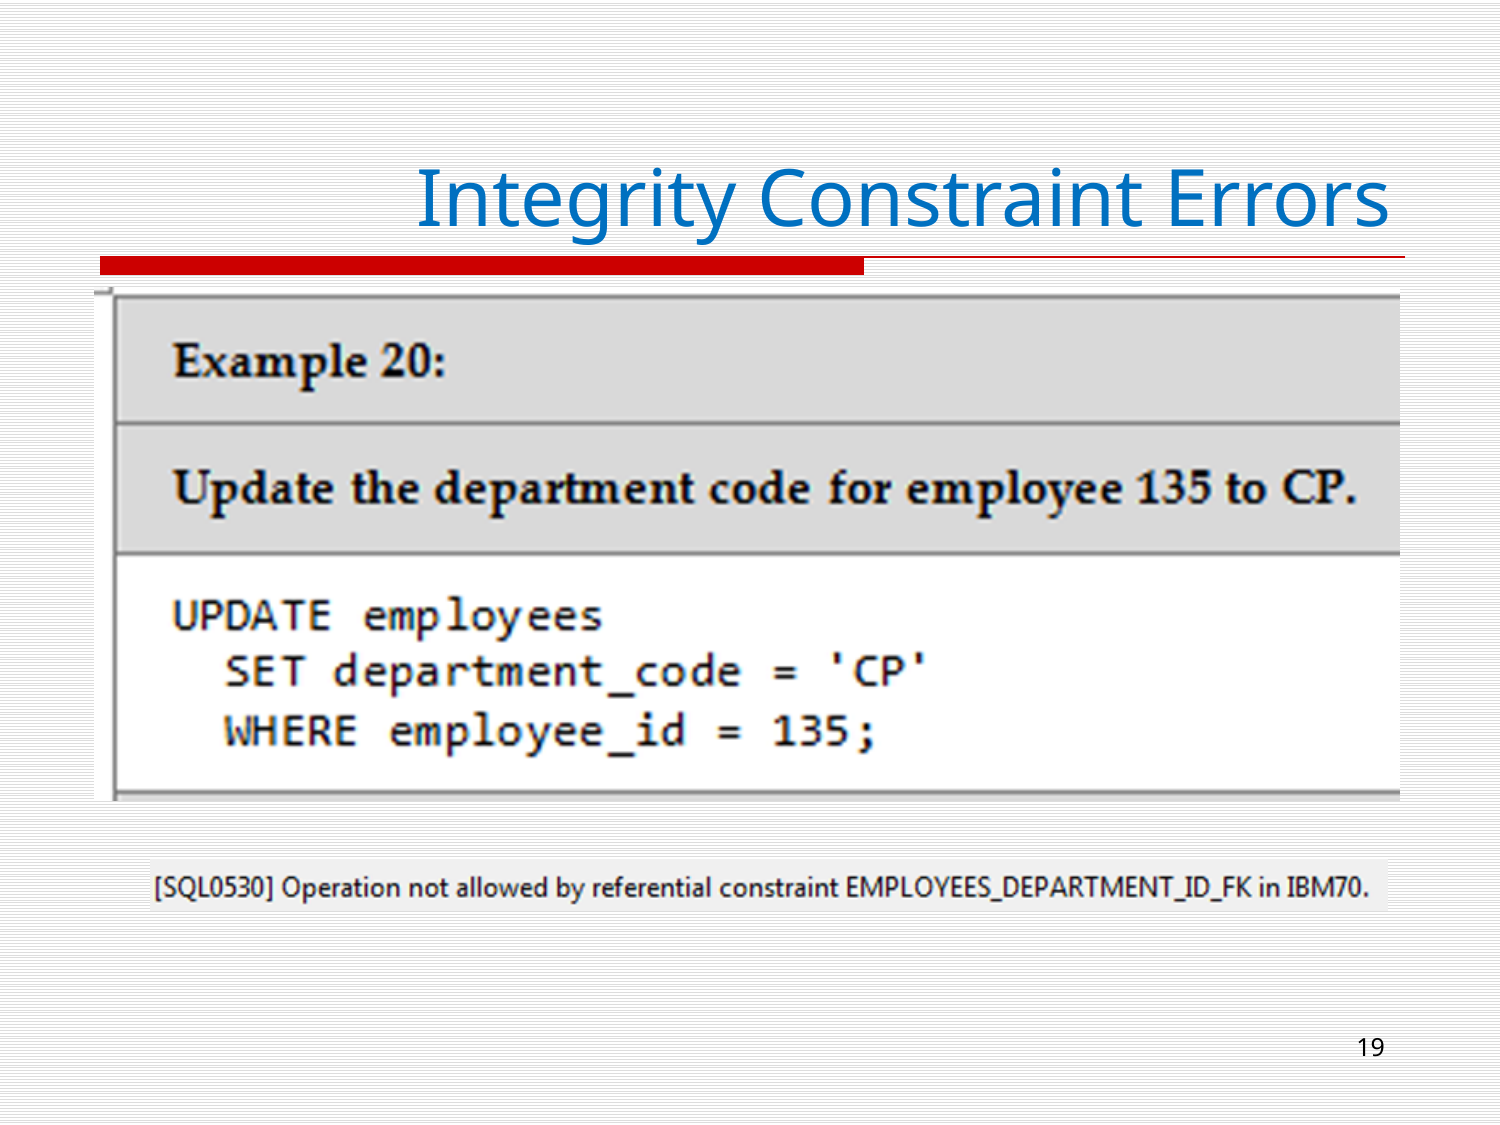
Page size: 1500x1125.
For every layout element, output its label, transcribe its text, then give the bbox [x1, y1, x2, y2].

picture [93, 287, 1401, 802]
title Integrity Constraint Errors [93, 49, 1407, 250]
picture [149, 859, 1388, 912]
slide_number 19 [1074, 1024, 1401, 1103]
